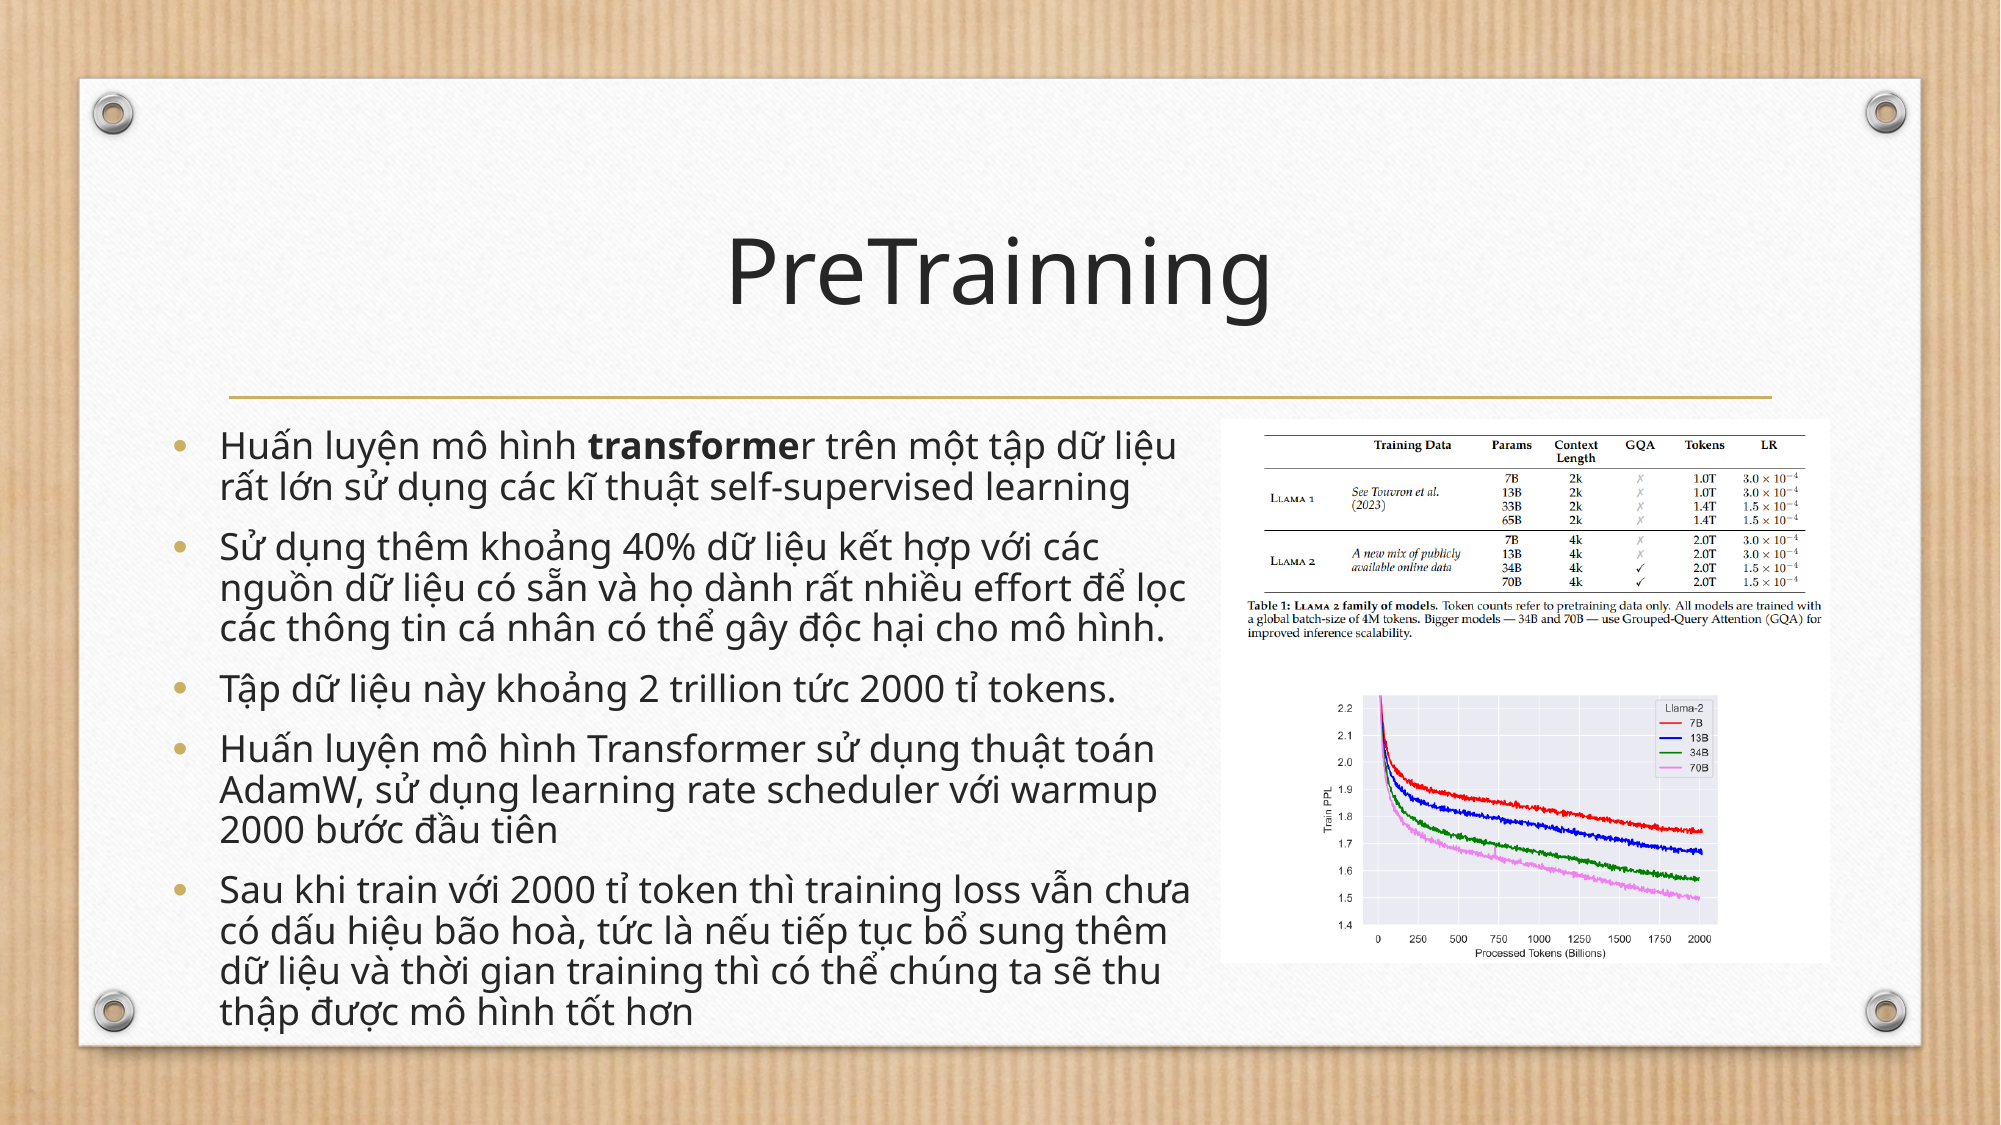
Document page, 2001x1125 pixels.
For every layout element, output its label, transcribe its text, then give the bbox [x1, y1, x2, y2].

picture [0, 0, 2001, 1125]
title PreTrainning [212, 161, 1788, 375]
list Huấn luyện mô hình transformer trên một tập dữ liệu rất lớn sử dụng các kĩ thuật self-supervised learning Sử dụng thêm khoảng 40% dữ liệu kết hợp với các nguồn dữ liệu có sẵn và họ dành rất nhiều effort để lọc các thông tin cá nhân có thể gây độc hại cho mô hình. Tập dữ liệu này khoảng 2 trillion tức 2000 tỉ tokens. Huấn luyện mô hình Transformer sử dụng thuật toán AdamW, sử dụng learning rate scheduler với warmup 2000 bước đầu tiên Sau khi train với 2000 tỉ token thì training loss vẫn chưa có dấu hiệu bão hoà, tức là nếu tiếp tục bổ sung thêm dữ liệu và thời gian training thì có thể chúng ta sẽ thu thập được mô hình tốt hơn [157, 420, 1222, 1031]
